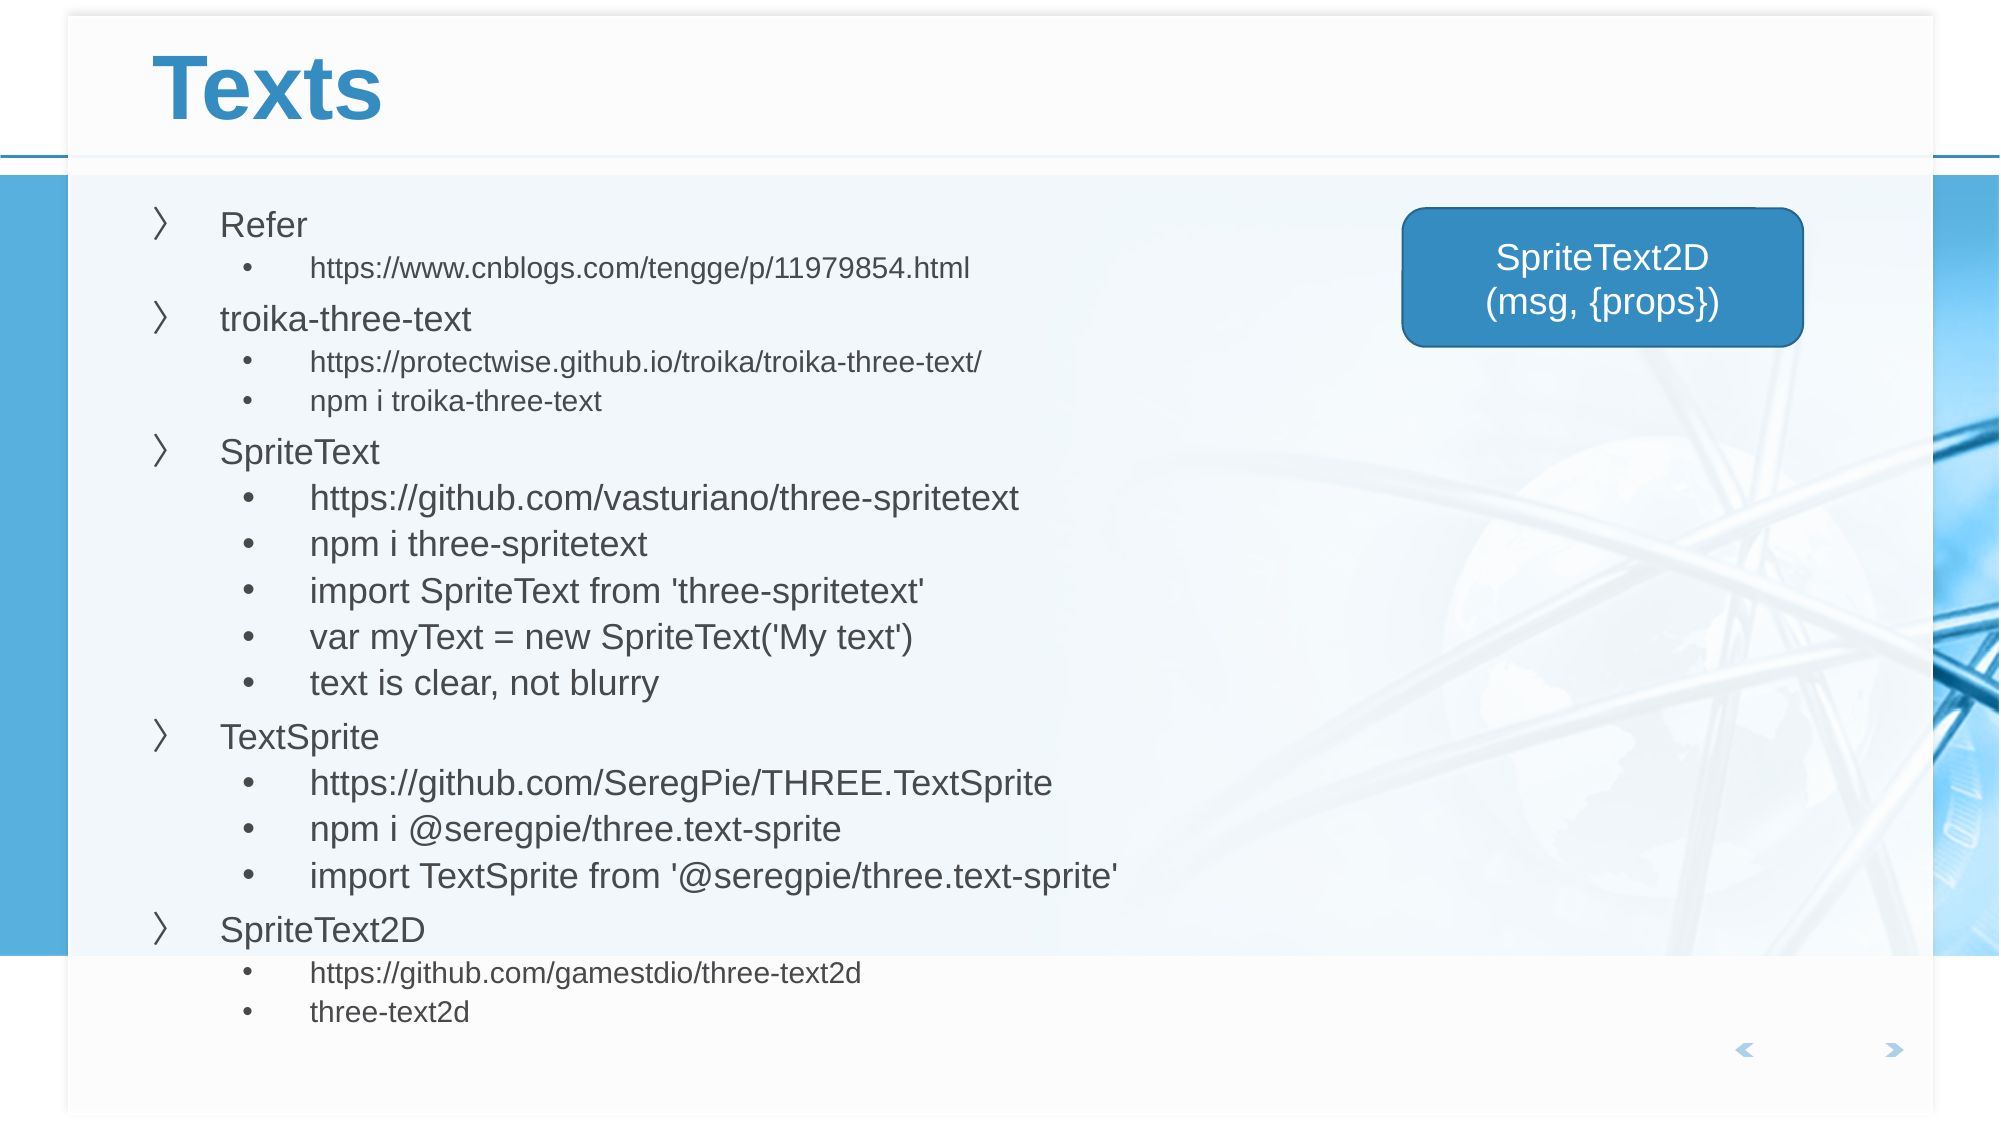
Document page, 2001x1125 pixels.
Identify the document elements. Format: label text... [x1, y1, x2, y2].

list Refer https://www.cnblogs.com/tengge/p/11979854.html troika-three-text https://protectwise.github.io/troika/troika-three-text/ npm i troika-three-text SpriteText https://github.com/vasturiano/three-spritetext npm i three-spritetext import SpriteText from 'three-spritetext' var myText = new SpriteText('My text') text is clear, not blurry TextSprite https://github.com/SeregPie/THREE.TextSprite npm i @seregpie/three.text-sprite import TextSprite from '@seregpie/three.text-sprite' SpriteText2D https://github.com/gamestdio/three-text2d three-text2d [137, 198, 1290, 1039]
text_box SpriteText2D (msg, {props}) [1401, 207, 1805, 348]
picture [0, 0, 2001, 1125]
title Texts [137, 29, 1863, 150]
